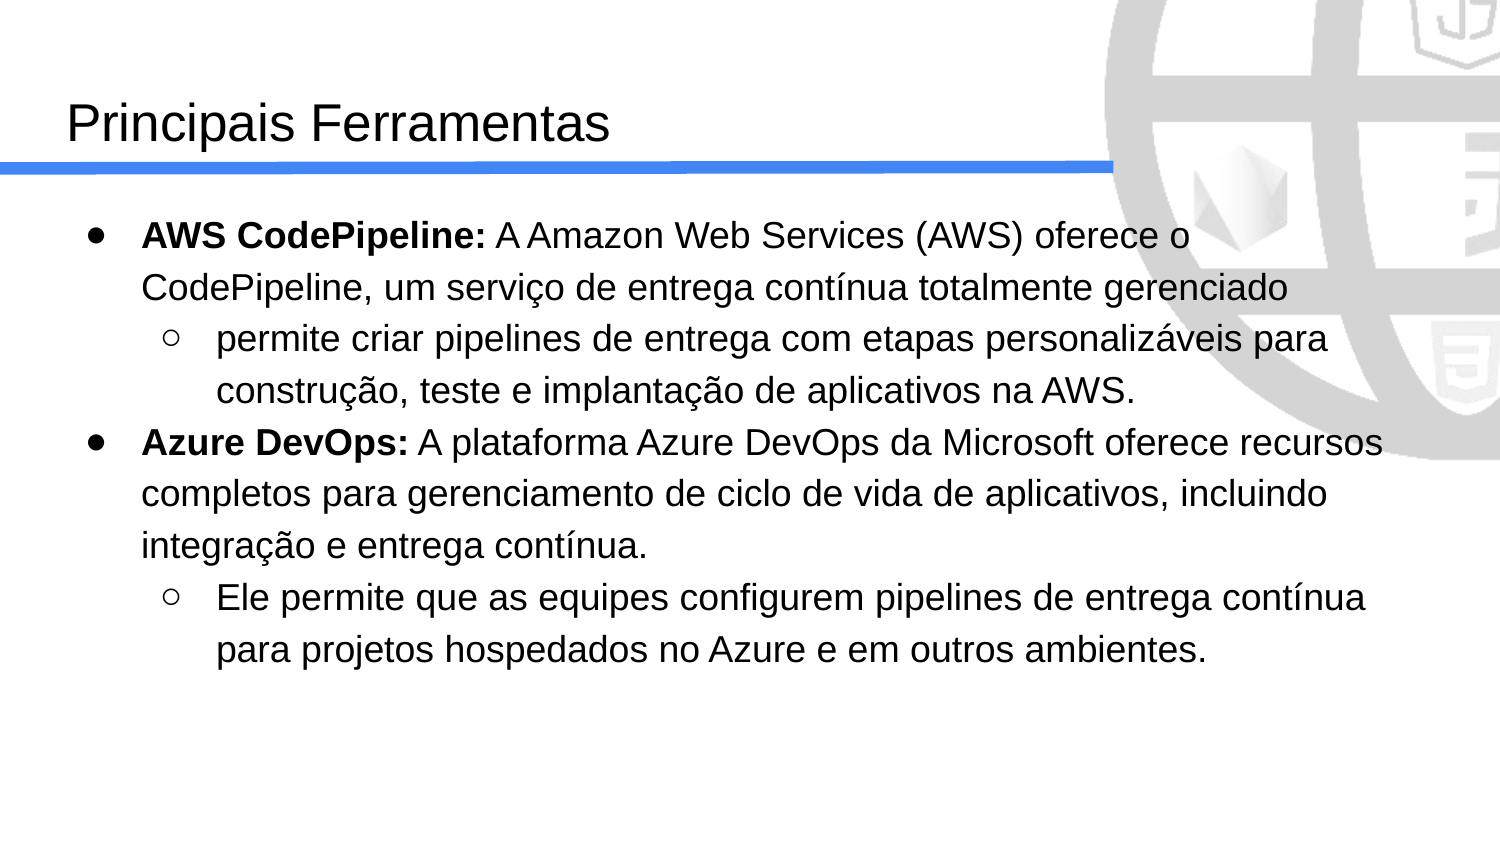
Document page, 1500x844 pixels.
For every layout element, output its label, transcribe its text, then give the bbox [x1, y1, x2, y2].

list AWS CodePipeline: A Amazon Web Services (AWS) oferece o CodePipeline, um serviço de entrega contínua totalmente gerenciado permite criar pipelines de entrega com etapas personalizáveis para construção, teste e implantação de aplicativos na AWS. Azure DevOps: A plataforma Azure DevOps da Microsoft oferece recursos completos para gerenciamento de ciclo de vida de aplicativos, incluindo integração e entrega contínua. Ele permite que as equipes configurem pipelines de entrega contínua para projetos hospedados no Azure e em outros ambientes. [51, 189, 1449, 833]
title Principais Ferramentas [51, 72, 1449, 167]
